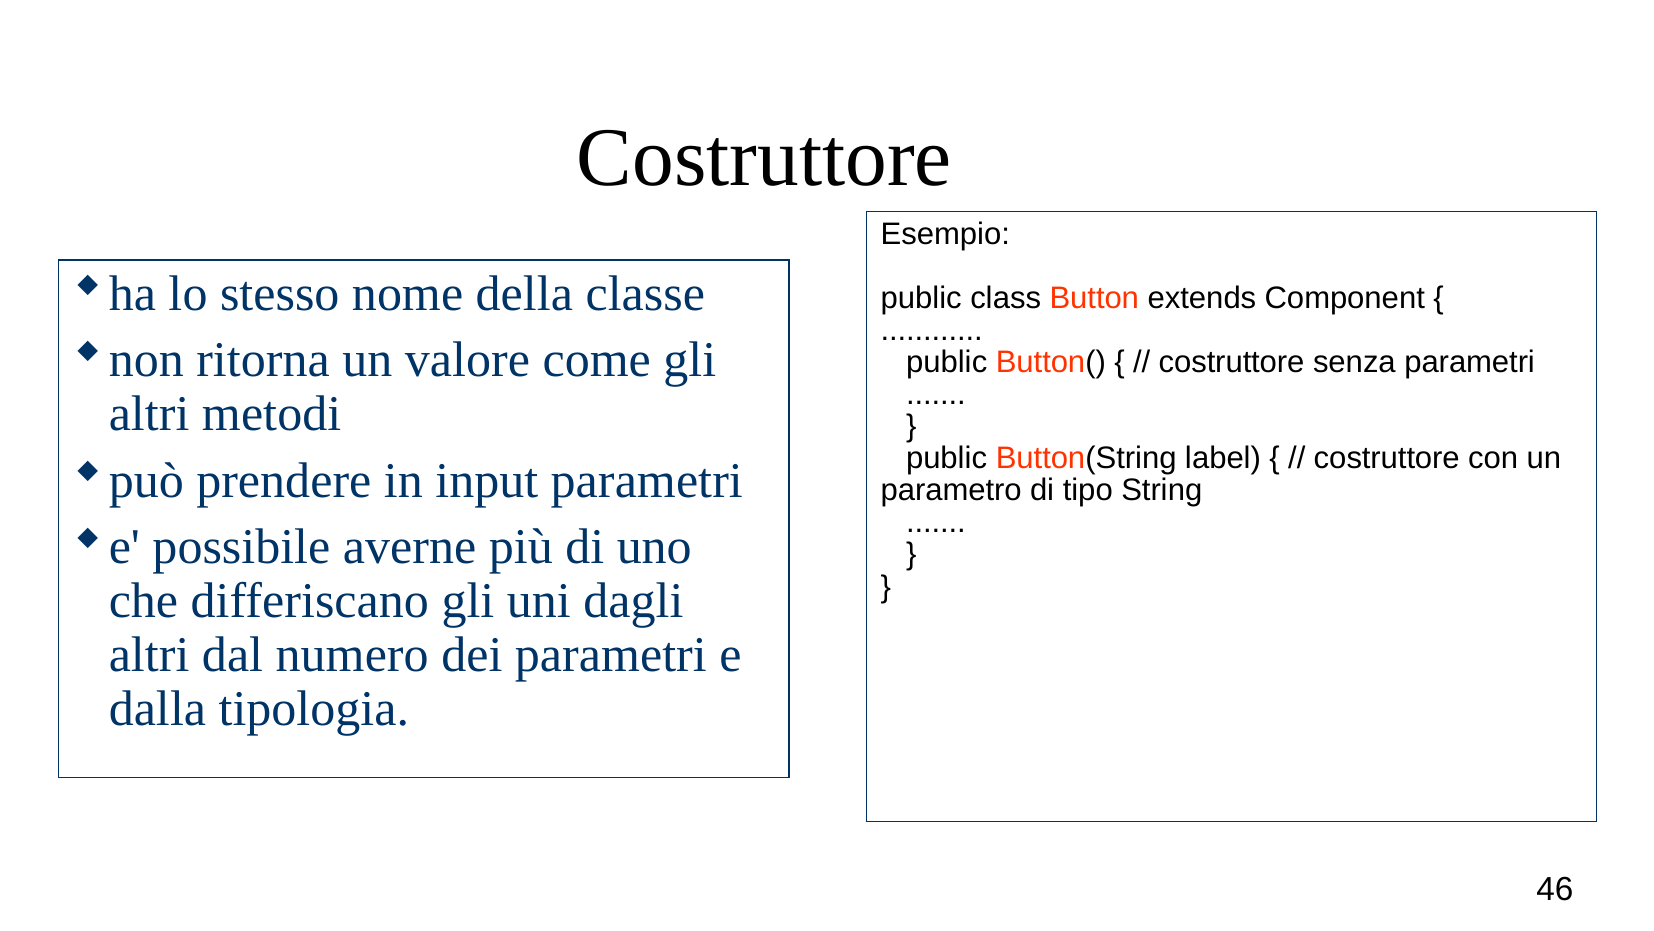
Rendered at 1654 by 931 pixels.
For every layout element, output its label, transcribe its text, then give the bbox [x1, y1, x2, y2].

text_box ha lo stesso nome della classe non ritorna un valore come gli altri metodi può prendere in input parametri e' possibile averne più di uno che differiscano gli uni dagli altri dal numero dei parametri e dalla tipologia. [58, 259, 789, 778]
text_box <numero> [1191, 852, 1589, 915]
table_header Esempio: public class Button extends Component { ............ public Button() { // costruttore senza parametri ....... } public Button(String label) { // costruttore con un parametro di tipo String ....... } } [867, 212, 1596, 821]
text_box Costruttore [149, 123, 1380, 197]
